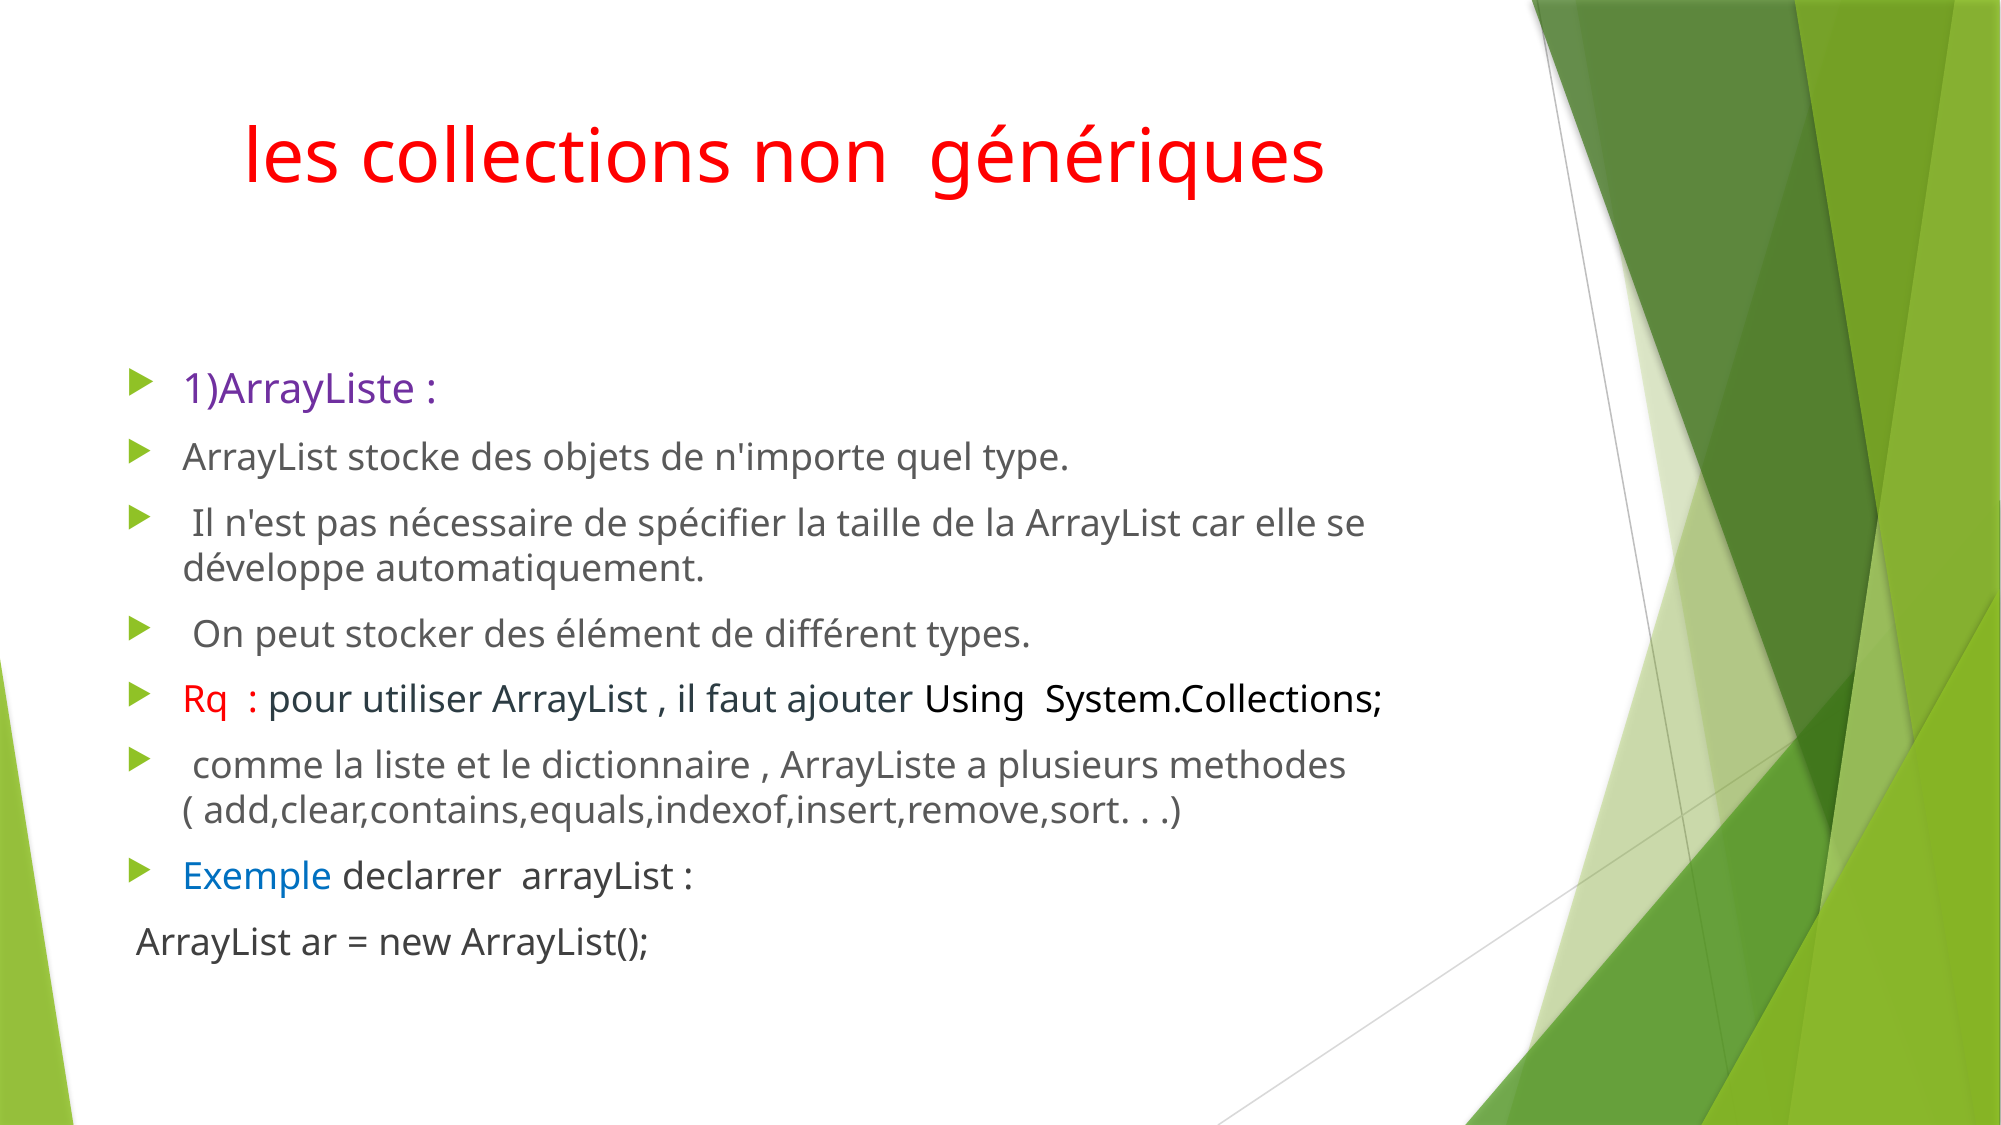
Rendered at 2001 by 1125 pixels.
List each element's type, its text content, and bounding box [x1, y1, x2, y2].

list 1)ArrayListe : ArrayList stocke des objets de n'importe quel type. Il n'est pas nécessaire de spécifier la taille de la ArrayList car elle se développe automatiquement. On peut stocker des élément de différent types. Rq : pour utiliser ArrayList , il faut ajouter Using System.Collections; comme la liste et le dictionnaire , ArrayListe a plusieurs methodes ( add,clear,contains,equals,indexof,insert,remove,sort. . .) Exemple declarrer arrayList : ArrayList ar = new ArrayList(); [111, 354, 1522, 992]
title les collections non génériques [111, 99, 1522, 317]
